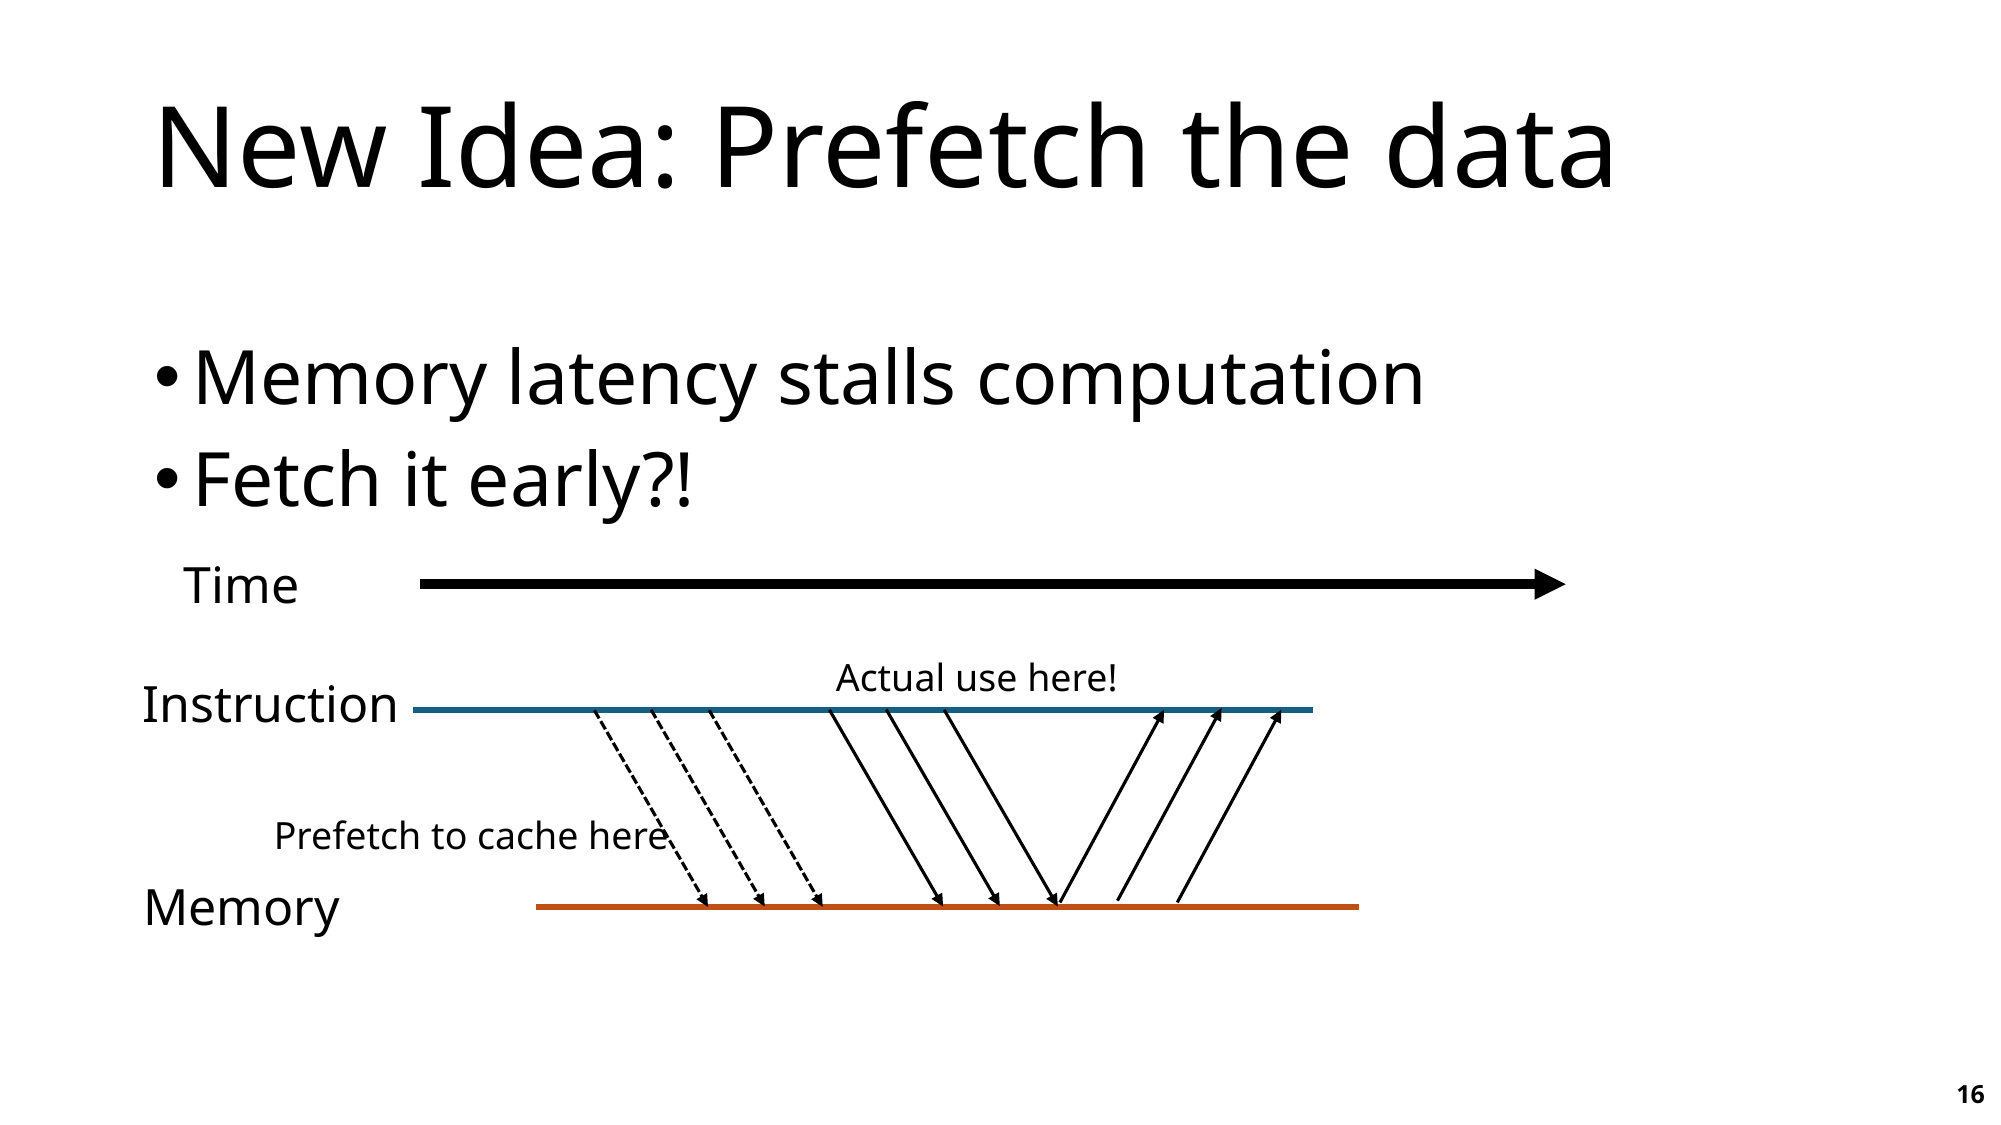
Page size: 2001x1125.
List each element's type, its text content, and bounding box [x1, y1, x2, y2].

slide_number 16 [1550, 1065, 2000, 1125]
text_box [593, 709, 708, 908]
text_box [885, 708, 1001, 907]
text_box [650, 709, 708, 907]
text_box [708, 709, 824, 908]
text_box Memory [128, 868, 355, 944]
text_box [943, 709, 1059, 907]
text_box Time [168, 546, 315, 621]
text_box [1176, 709, 1282, 903]
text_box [1116, 707, 1223, 902]
list Memory latency stalls computation Fetch it early?! [139, 332, 1865, 636]
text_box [828, 709, 885, 907]
title New Idea: Prefetch the data [137, 27, 1815, 275]
text_box Instruction [127, 665, 415, 741]
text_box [1059, 709, 1165, 903]
text_box Prefetch to cache here [258, 804, 593, 865]
text_box Actual use here! [821, 647, 1133, 707]
